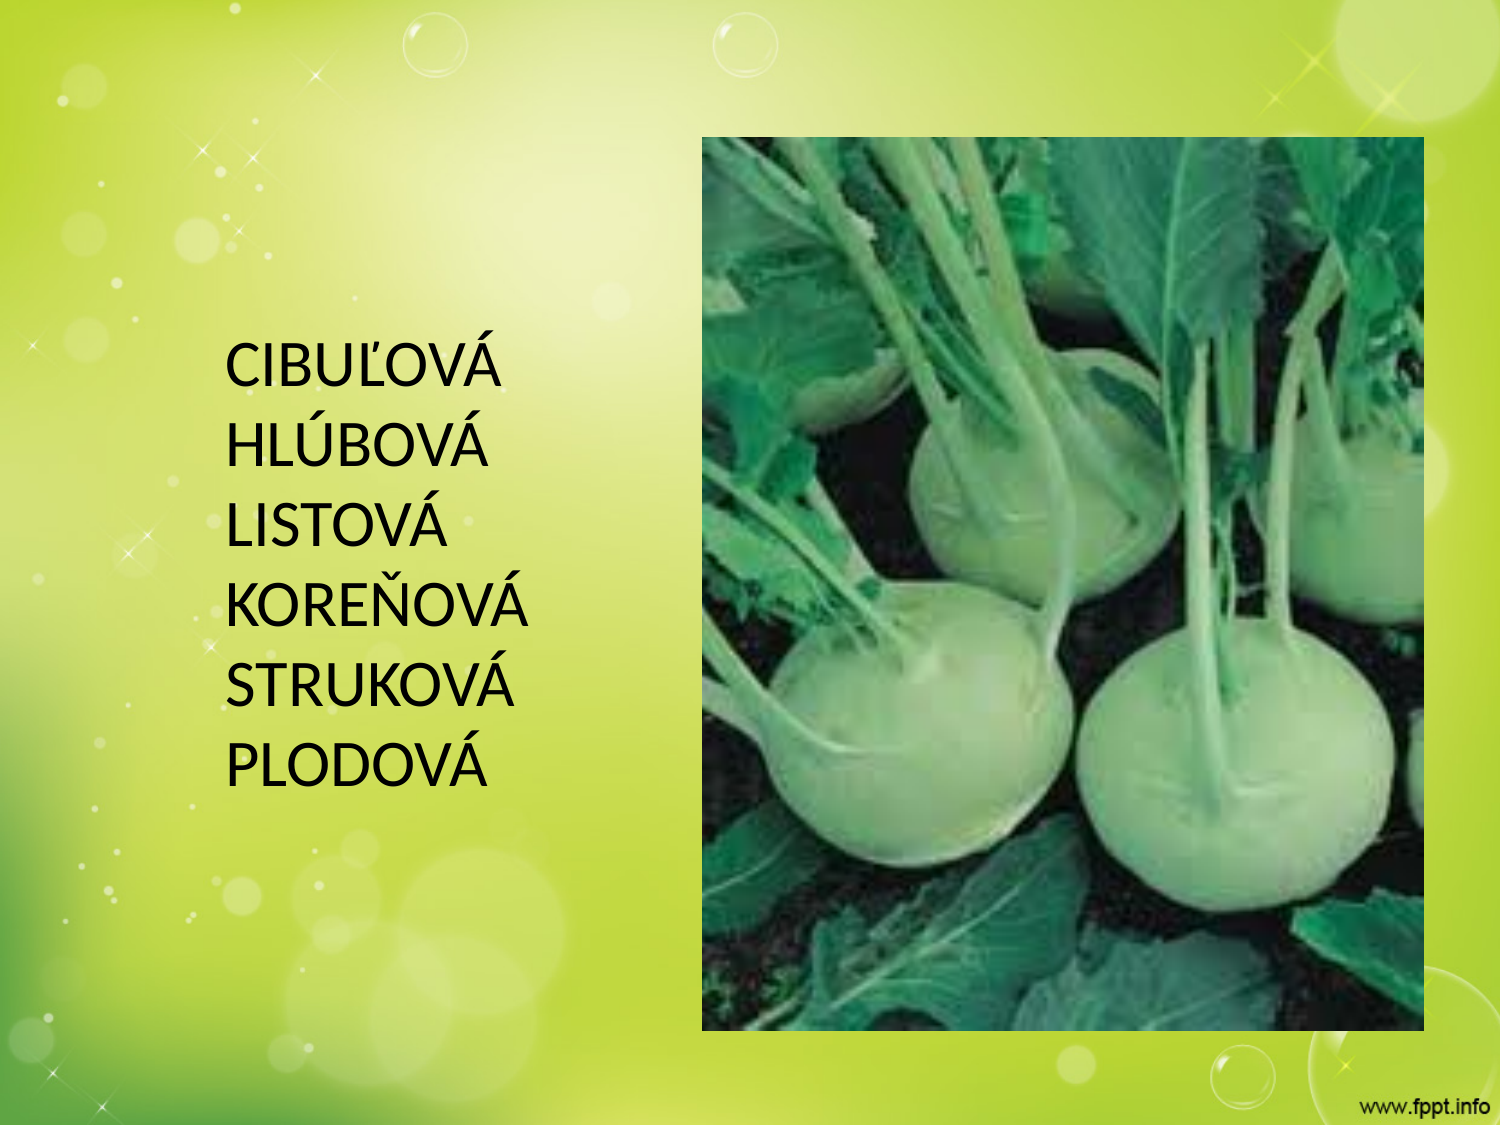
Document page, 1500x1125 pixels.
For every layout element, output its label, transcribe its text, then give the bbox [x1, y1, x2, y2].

picture [0, 0, 1500, 1125]
text_box CIBUĽOVÁ HLÚBOVÁ LISTOVÁ KOREŇOVÁ STRUKOVÁ PLODOVÁ [135, 312, 697, 807]
